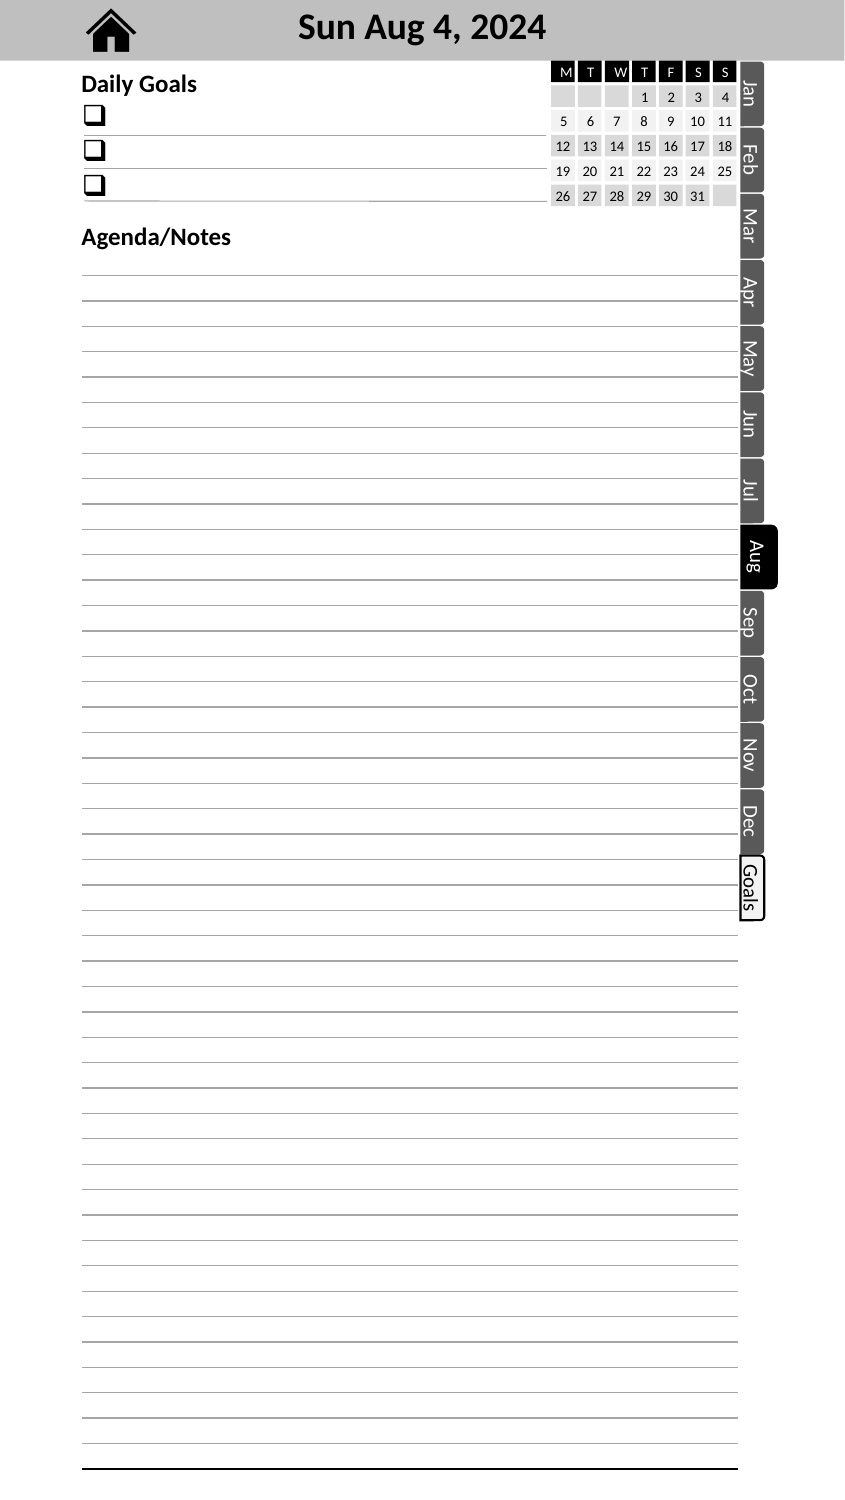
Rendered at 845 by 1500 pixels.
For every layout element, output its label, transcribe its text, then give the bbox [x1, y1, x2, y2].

picture [82, 1, 140, 59]
list Sun Aug 4, 2024 [190, 0, 655, 61]
